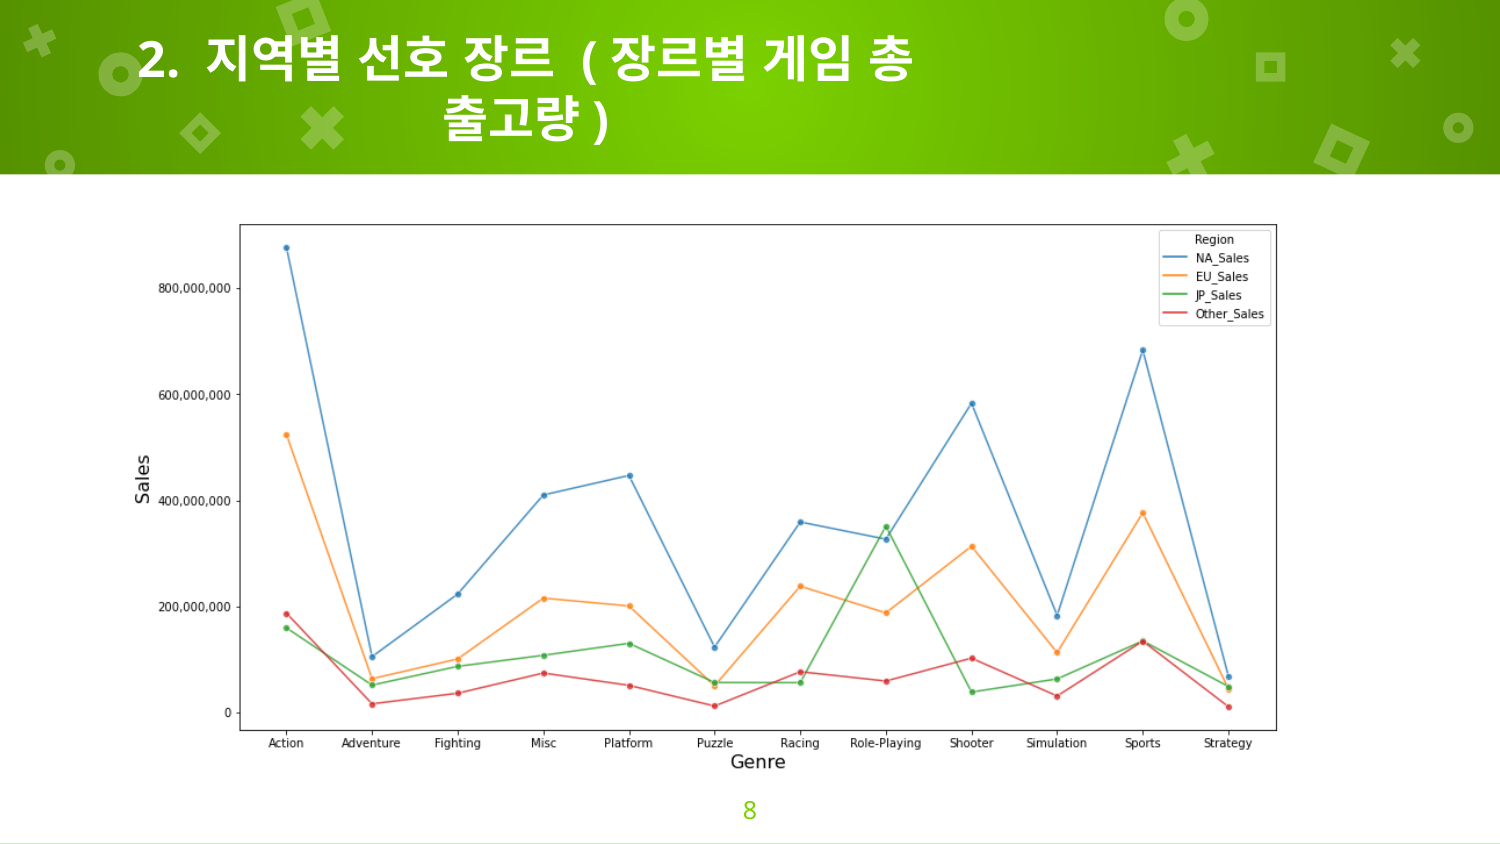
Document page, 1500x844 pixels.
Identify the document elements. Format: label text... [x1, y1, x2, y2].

slide_number 8 [705, 787, 795, 844]
title 2. 지역별 선호 장르 (장르별 게임 총 출고량) [88, 0, 964, 175]
picture [126, 216, 1283, 780]
